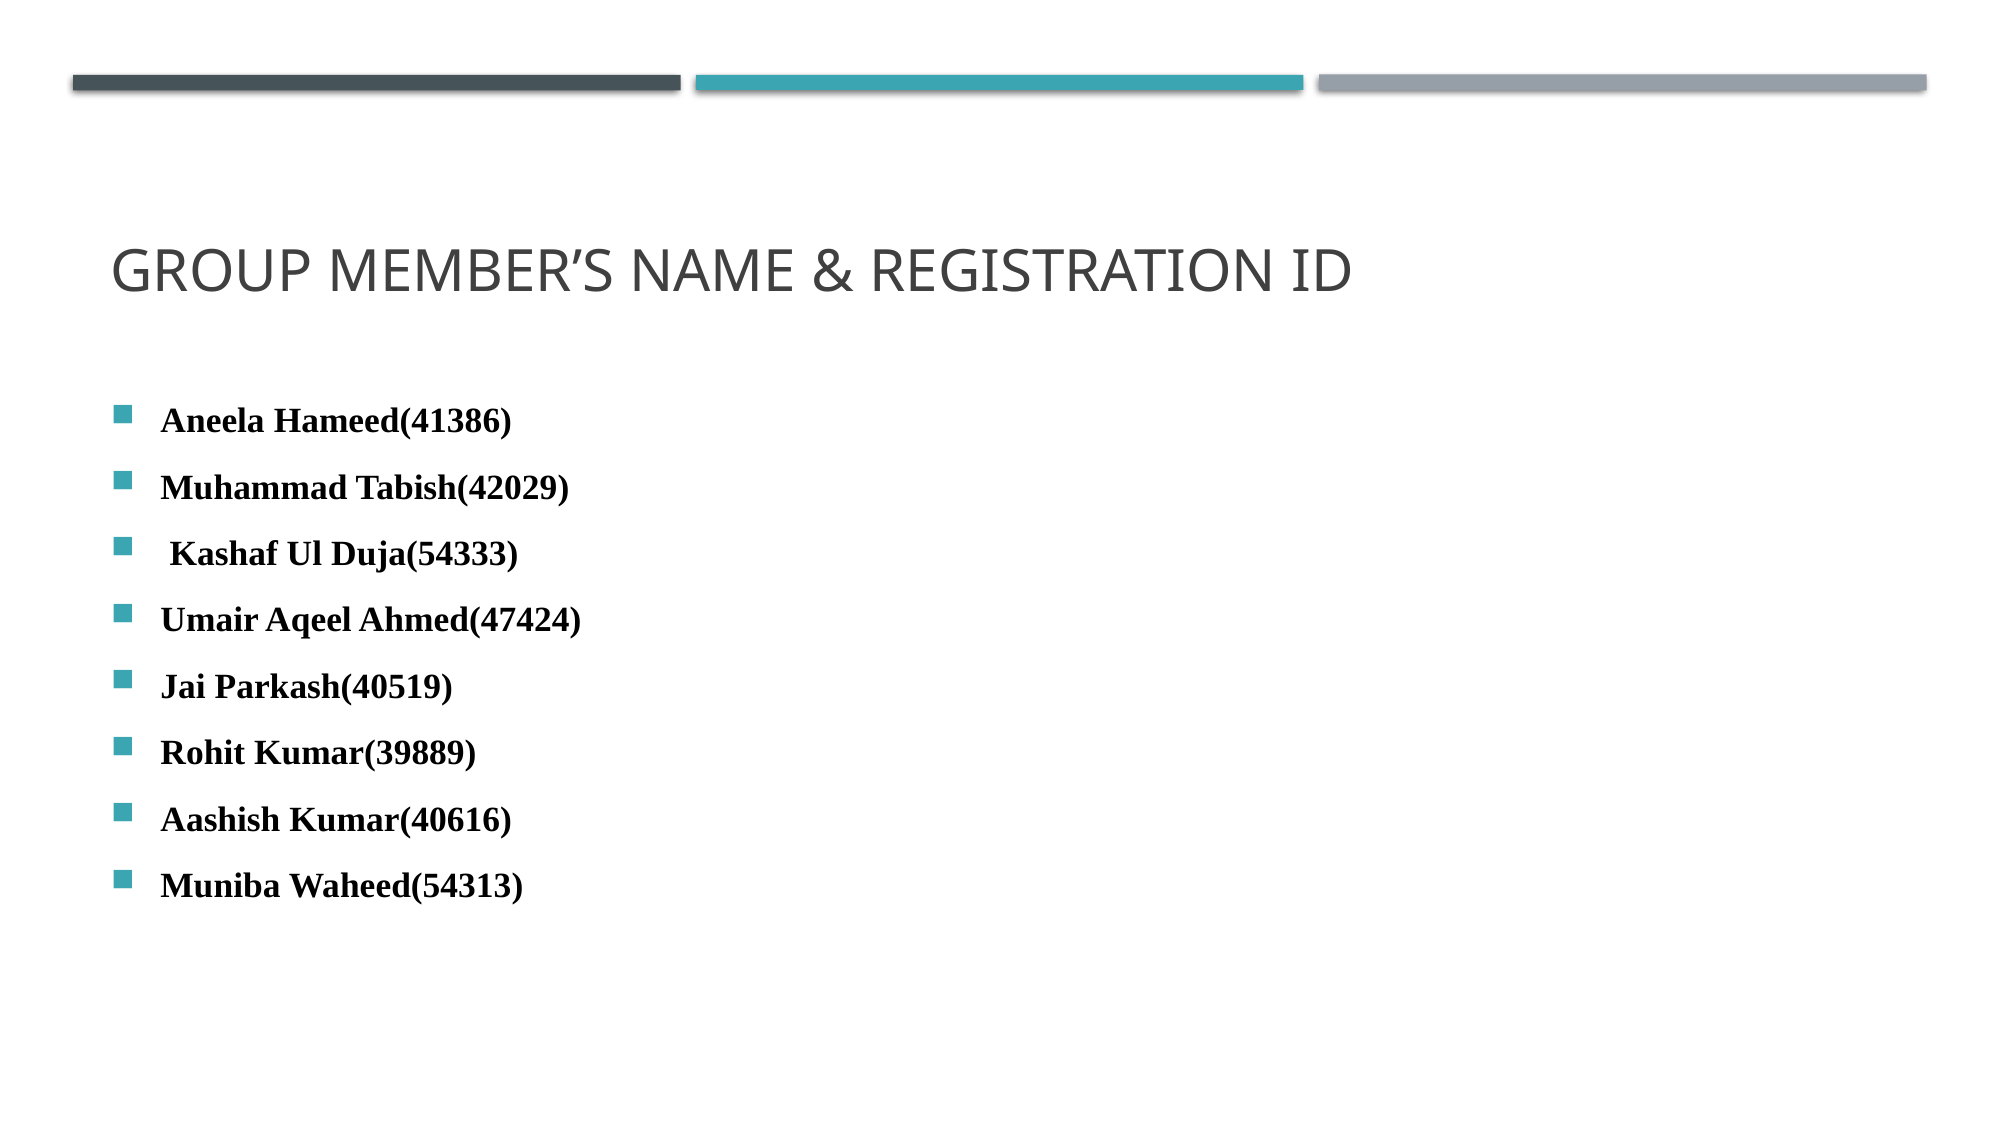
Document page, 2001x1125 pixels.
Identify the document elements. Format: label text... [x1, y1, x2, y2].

title Group Member’s Name & Registration ID [95, 115, 1905, 311]
list Aneela Hameed(41386) Muhammad Tabish(42029) Kashaf Ul Duja(54333) Umair Aqeel Ahmed(47424) Jai Parkash(40519) Rohit Kumar(39889) Aashish Kumar(40616) Muniba Waheed(54313) [95, 383, 1905, 981]
